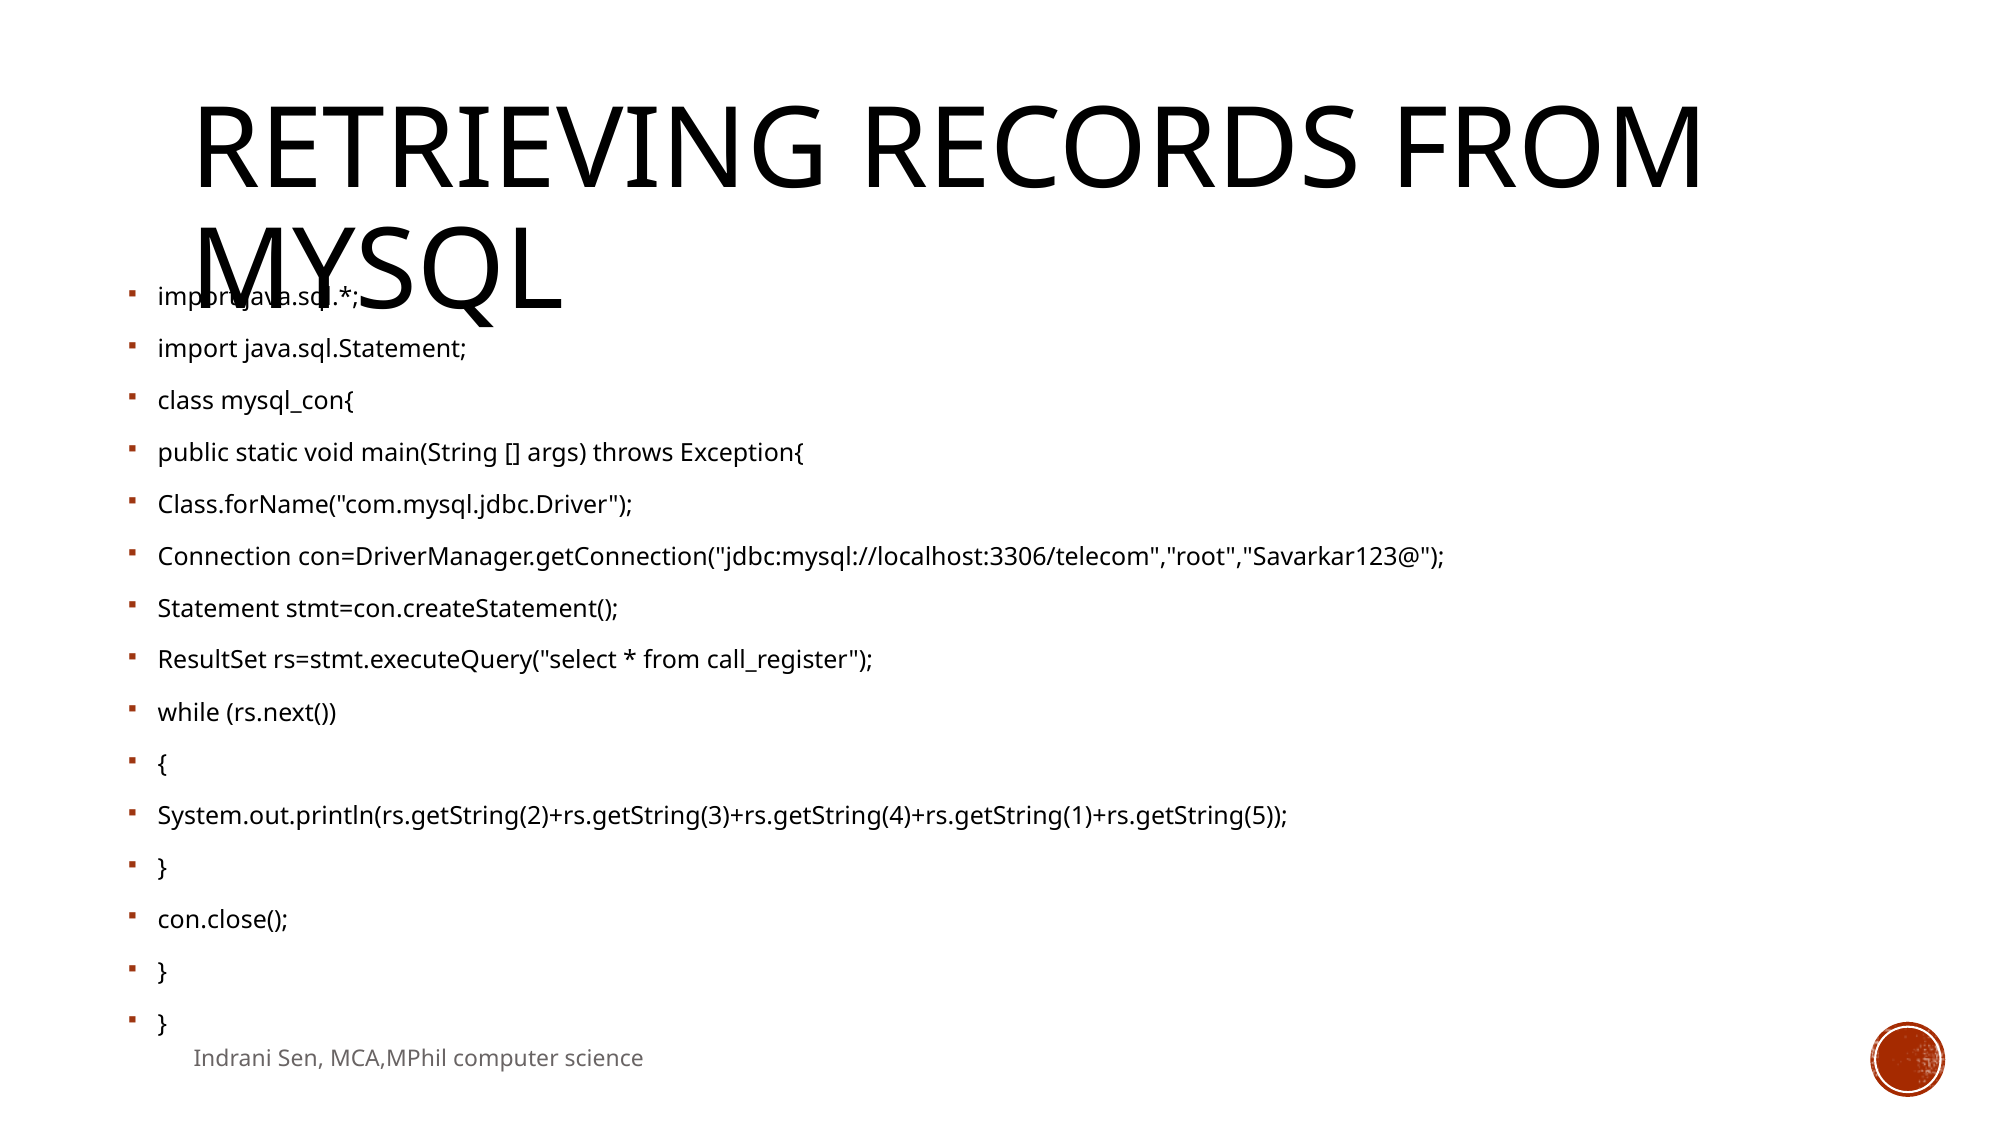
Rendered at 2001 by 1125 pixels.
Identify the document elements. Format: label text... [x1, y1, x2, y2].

list import java.sql.*; import java.sql.Statement; class mysql_con{ public static void main(String [] args) throws Exception{ Class.forName("com.mysql.jdbc.Driver"); Connection con=DriverManager.getConnection("jdbc:mysql://localhost:3306/telecom","root","Savarkar123@"); Statement stmt=con.createStatement(); ResultSet rs=stmt.executeQuery("select * from call_register"); while (rs.next()) { System.out.println(rs.getString(2)+rs.getString(3)+rs.getString(4)+rs.getString(1)+rs.getString(5)); } con.close(); } } [112, 276, 1838, 830]
title Retrieving records from mysql [175, 79, 1826, 276]
footer Indrani Sen, MCA,MPhil computer science [178, 1028, 1217, 1089]
